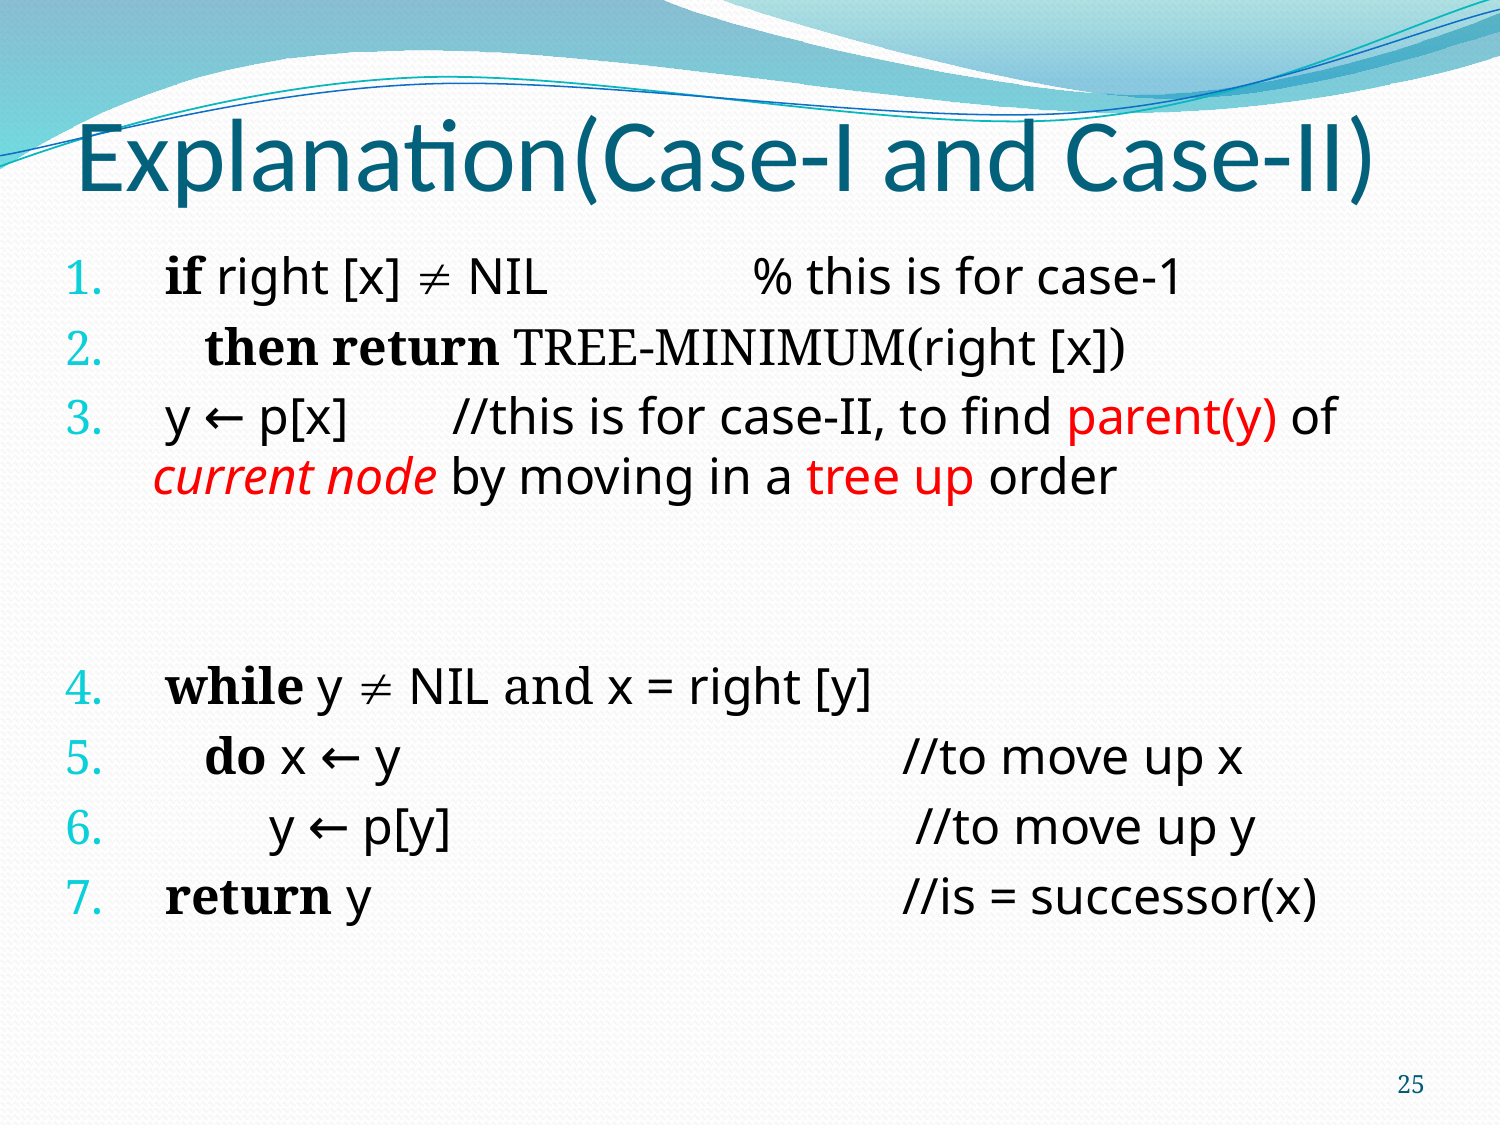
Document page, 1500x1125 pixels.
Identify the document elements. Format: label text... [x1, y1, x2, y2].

title Explanation(Case-I and Case-II) [75, 24, 1425, 213]
slide_number 25 [1299, 1042, 1425, 1103]
list if right [x]  NIL % this is for case-1 then return TREE-MINIMUM(right [x]) y ← p[x] //this is for case-II, to find parent(y) of current node by moving in a tree up order while y  NIL and x = right [y] do x ← y //to move up x y ← p[y] //to move up y return y //is = successor(x) [50, 237, 1450, 988]
